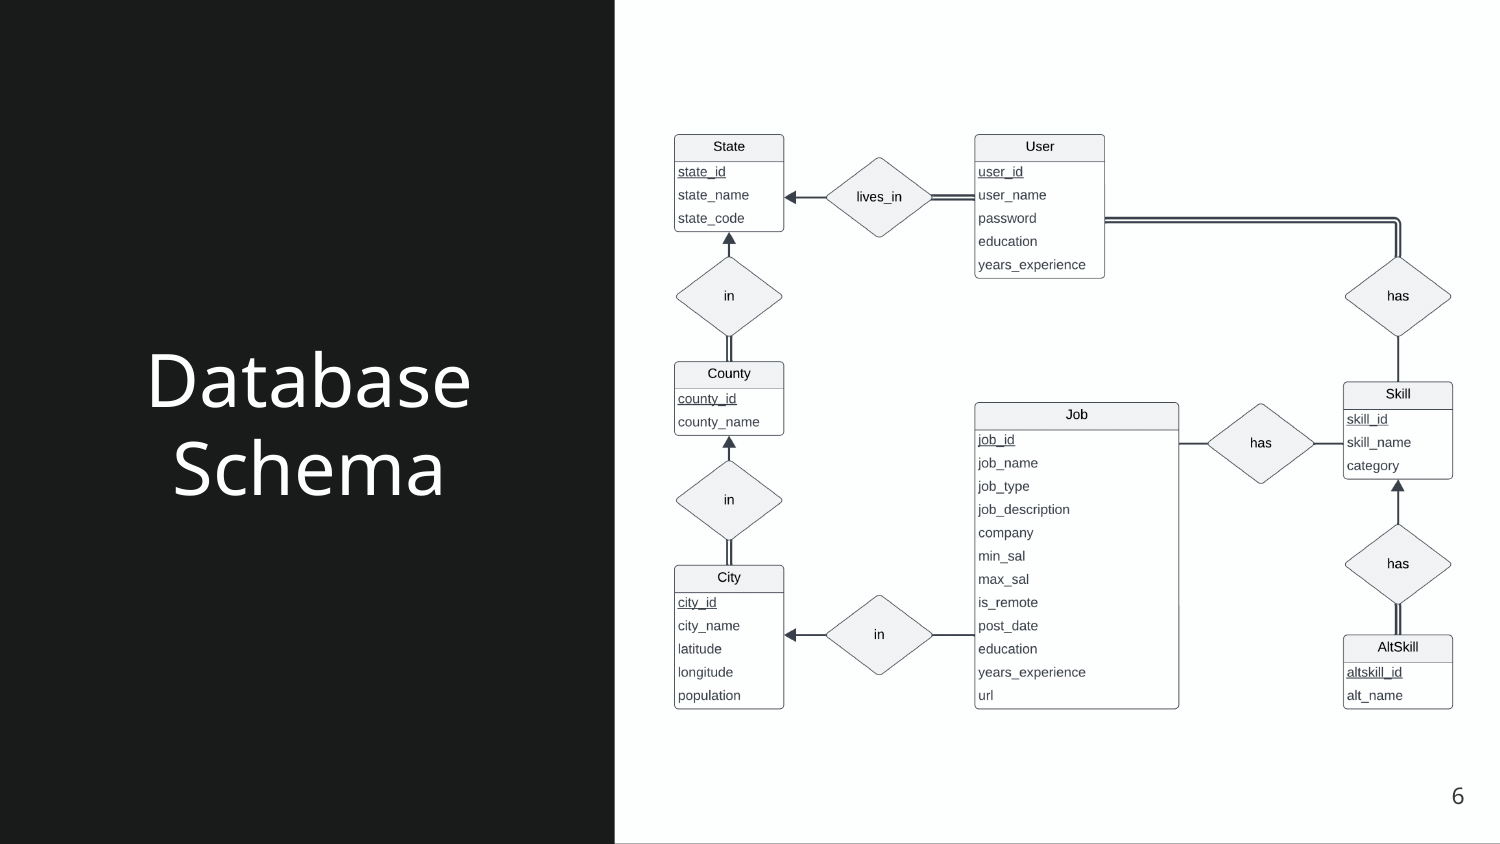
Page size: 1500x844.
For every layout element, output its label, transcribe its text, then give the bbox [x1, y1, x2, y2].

title Database Schema [43, 300, 577, 544]
slide_number ‹#› [1389, 764, 1480, 830]
picture [646, 107, 1481, 736]
